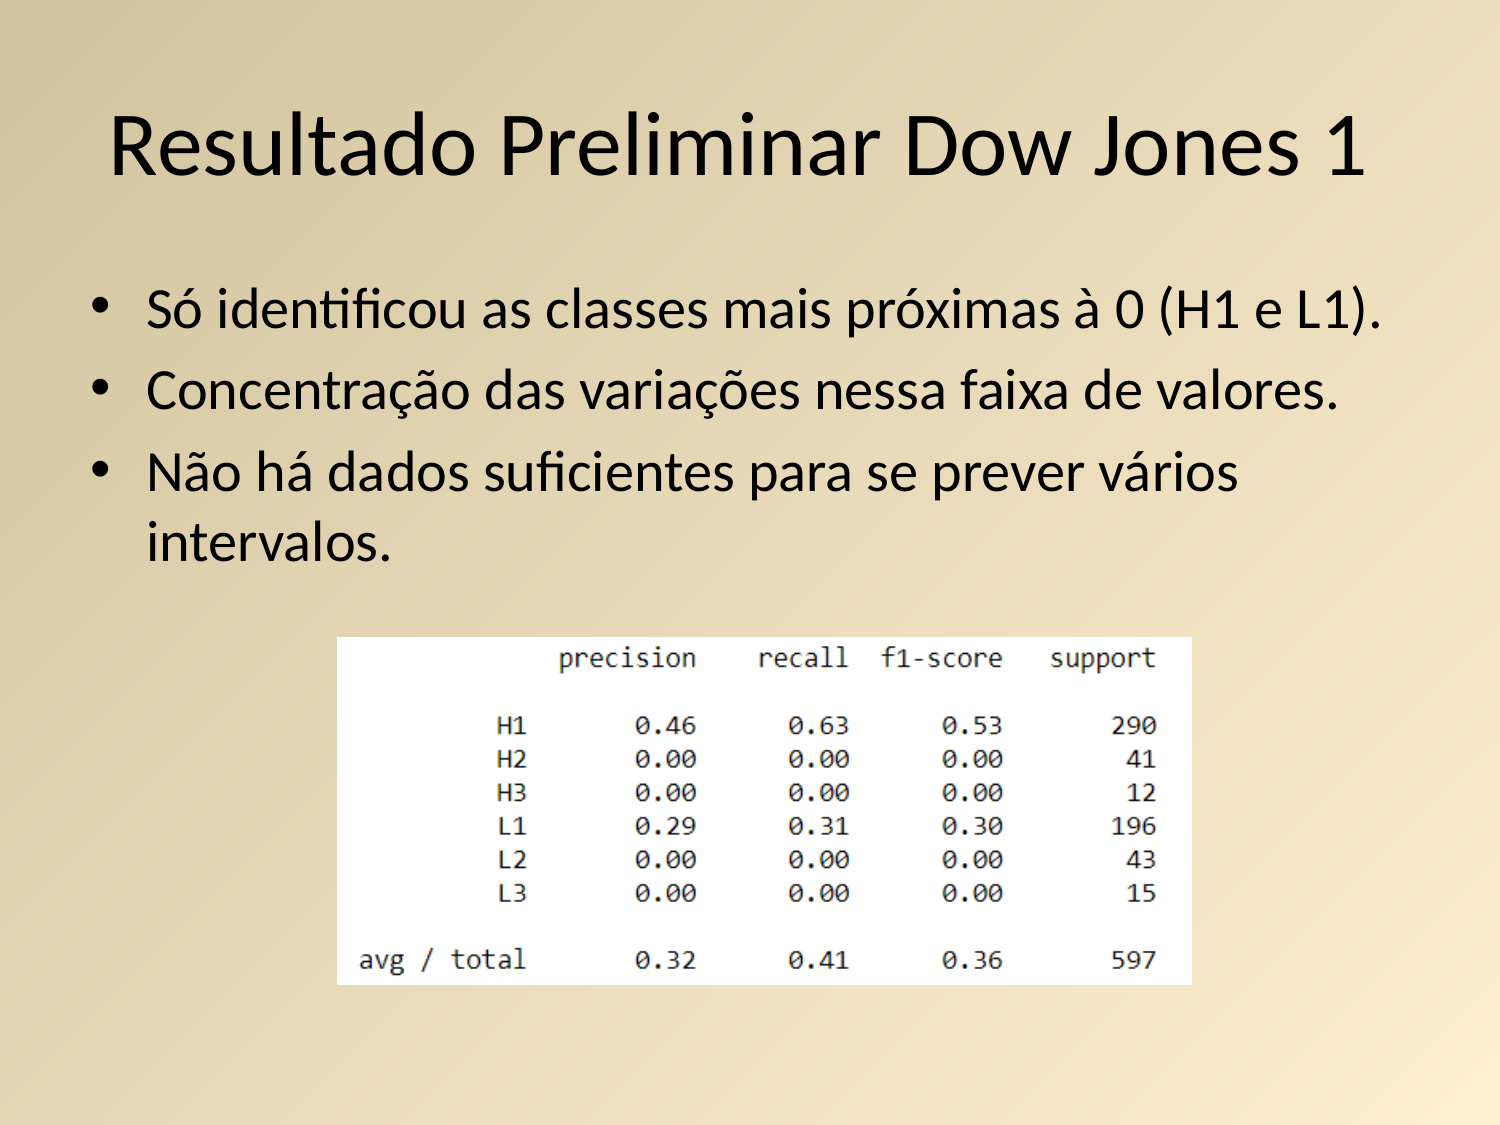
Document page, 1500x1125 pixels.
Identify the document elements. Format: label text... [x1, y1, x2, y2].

list Só identificou as classes mais próximas à 0 (H1 e L1). Concentração das variações nessa faixa de valores. Não há dados suficientes para se prever vários intervalos. [75, 262, 1425, 1005]
picture [337, 637, 1193, 986]
title Resultado Preliminar Dow Jones 1 [75, 45, 1425, 233]
